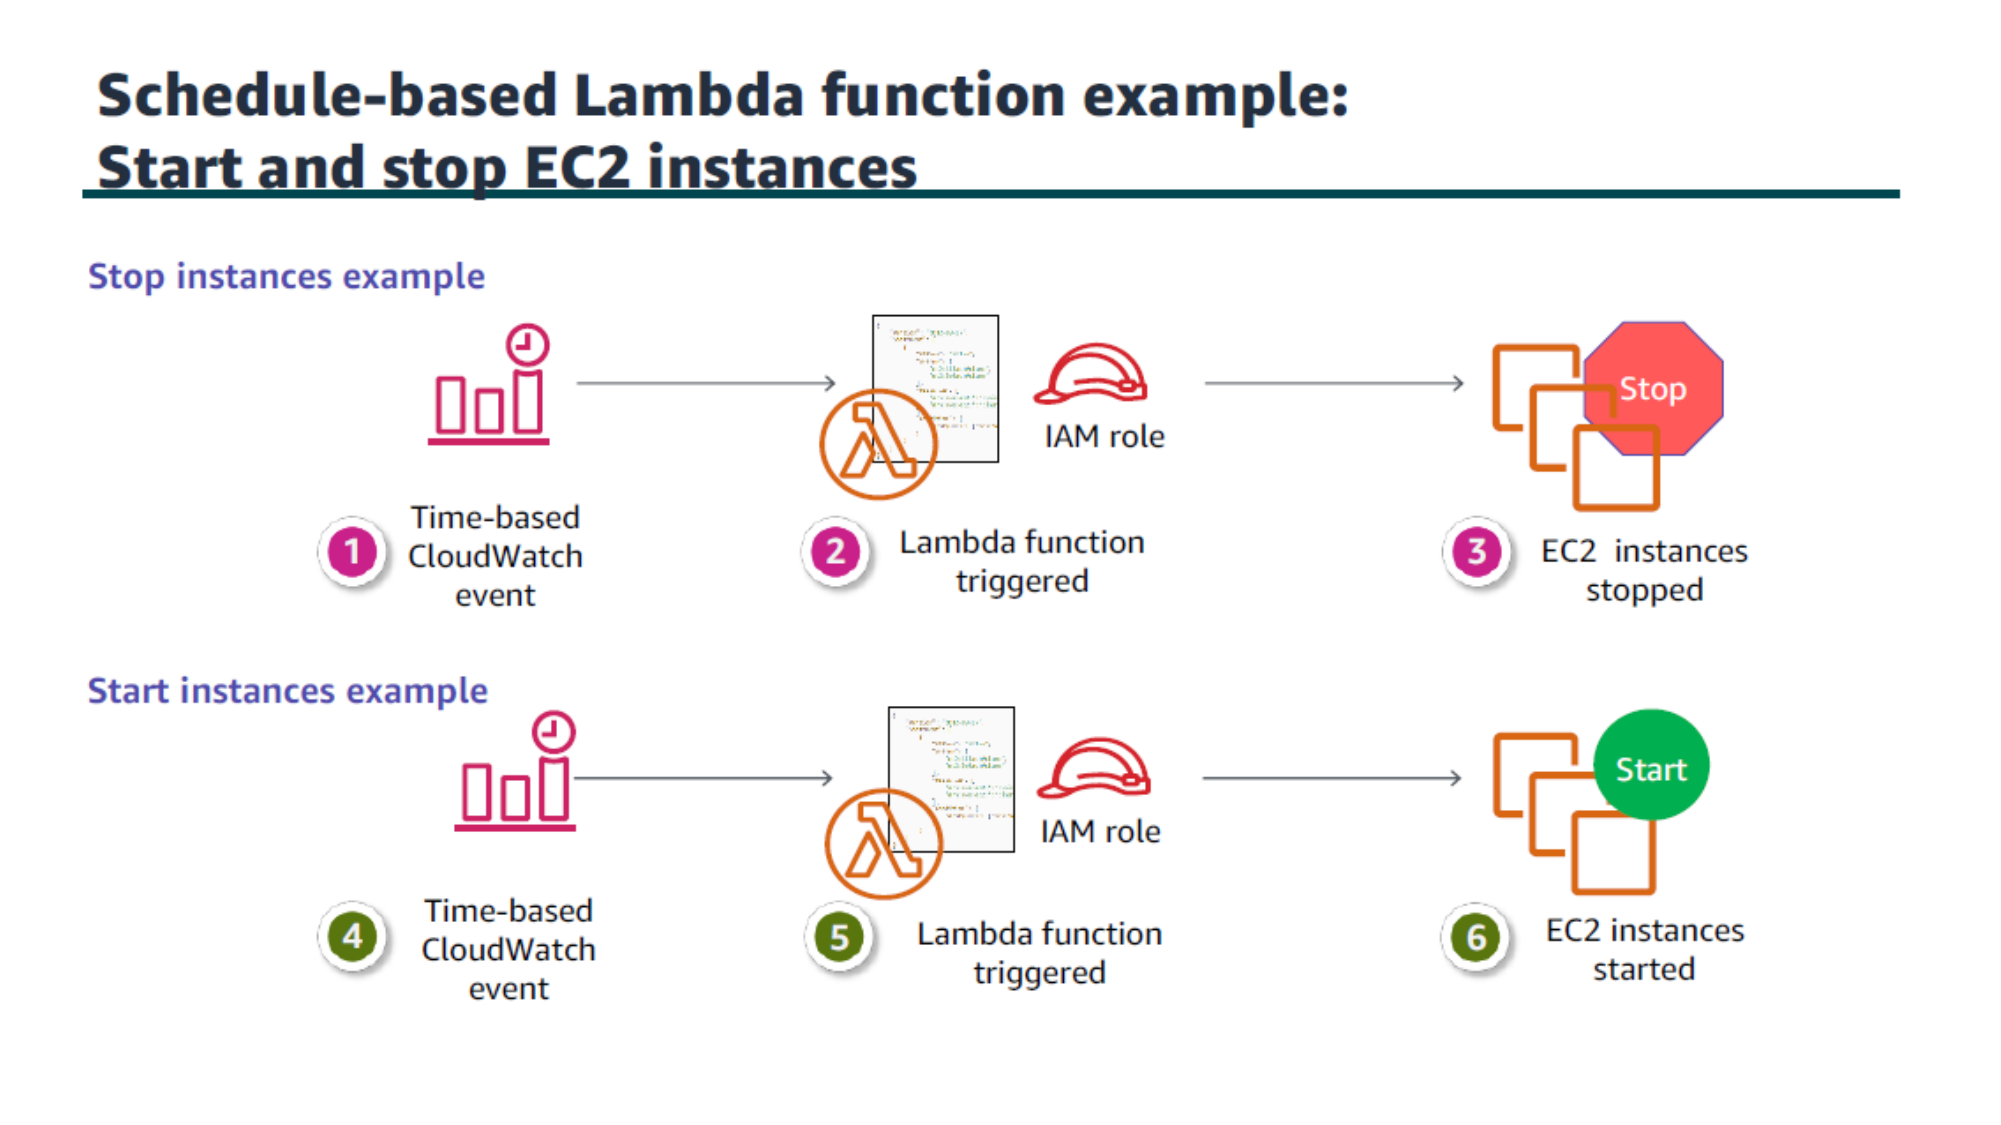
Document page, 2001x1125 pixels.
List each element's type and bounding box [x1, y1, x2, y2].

picture [51, 47, 1911, 1019]
